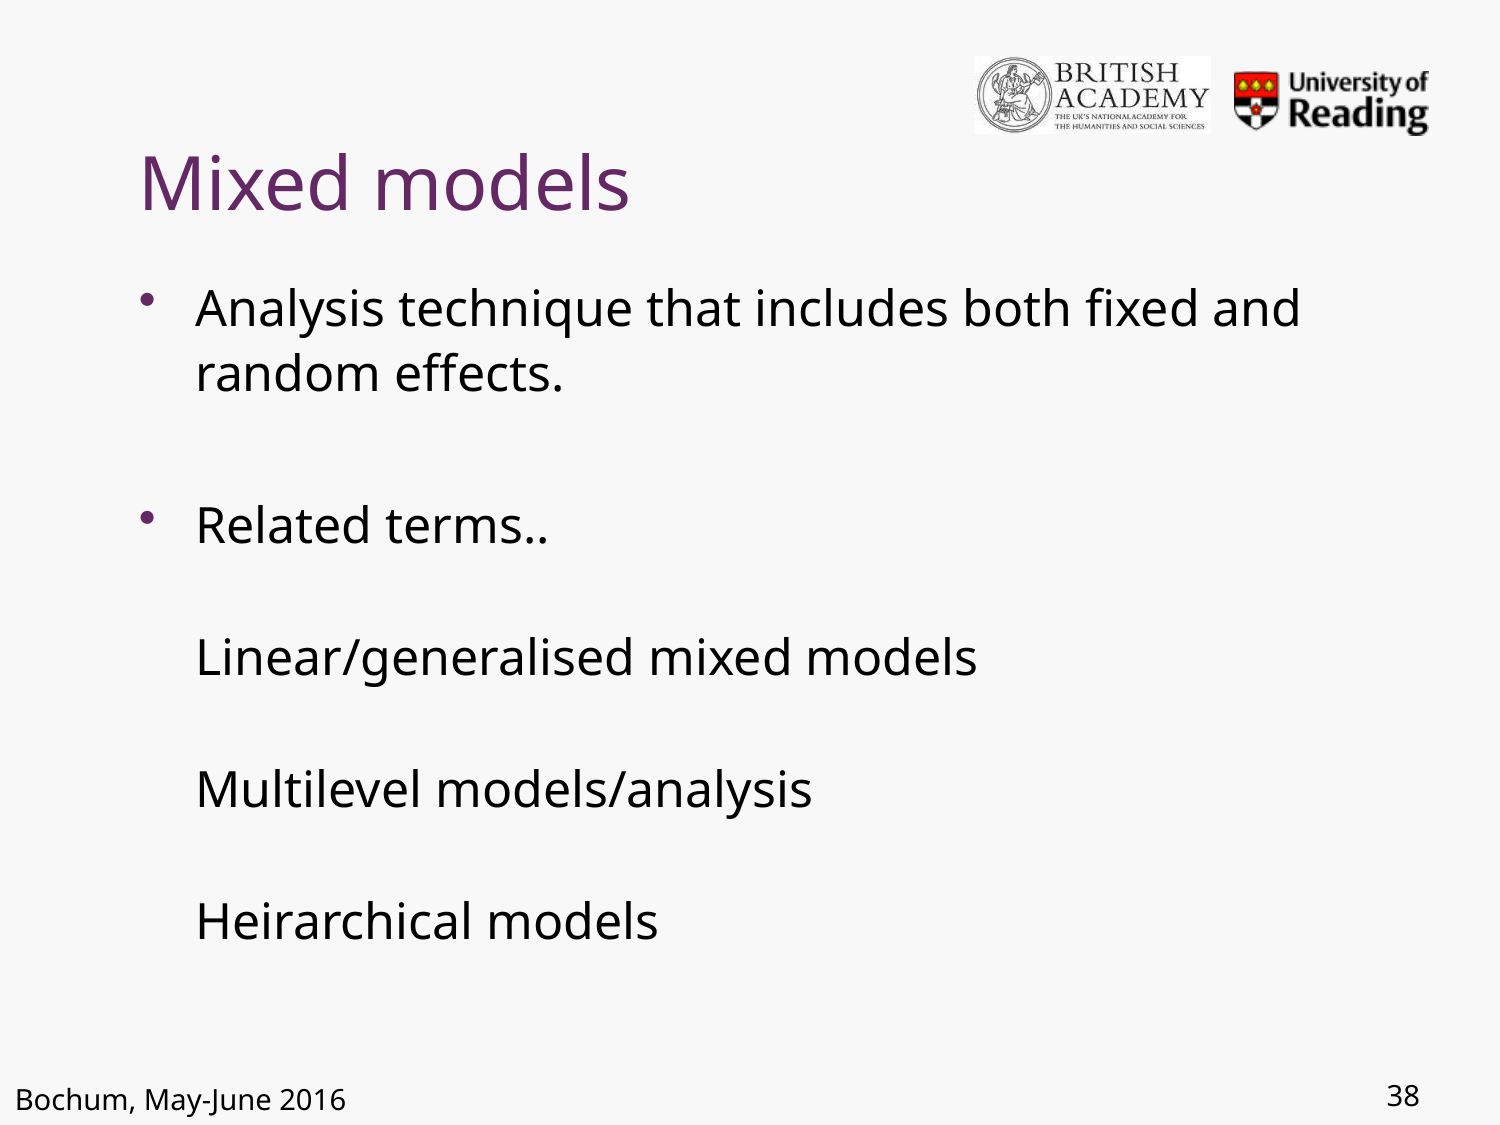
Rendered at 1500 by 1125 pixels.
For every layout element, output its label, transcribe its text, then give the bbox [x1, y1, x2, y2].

title Mixed models [123, 45, 1140, 233]
picture [1234, 71, 1429, 136]
list Analysis technique that includes both fixed and random effects. Related terms.. Linear/generalised mixed models Multilevel models/analysis Heirarchical models [123, 262, 1425, 975]
slide_number 38 [1324, 1069, 1436, 1125]
